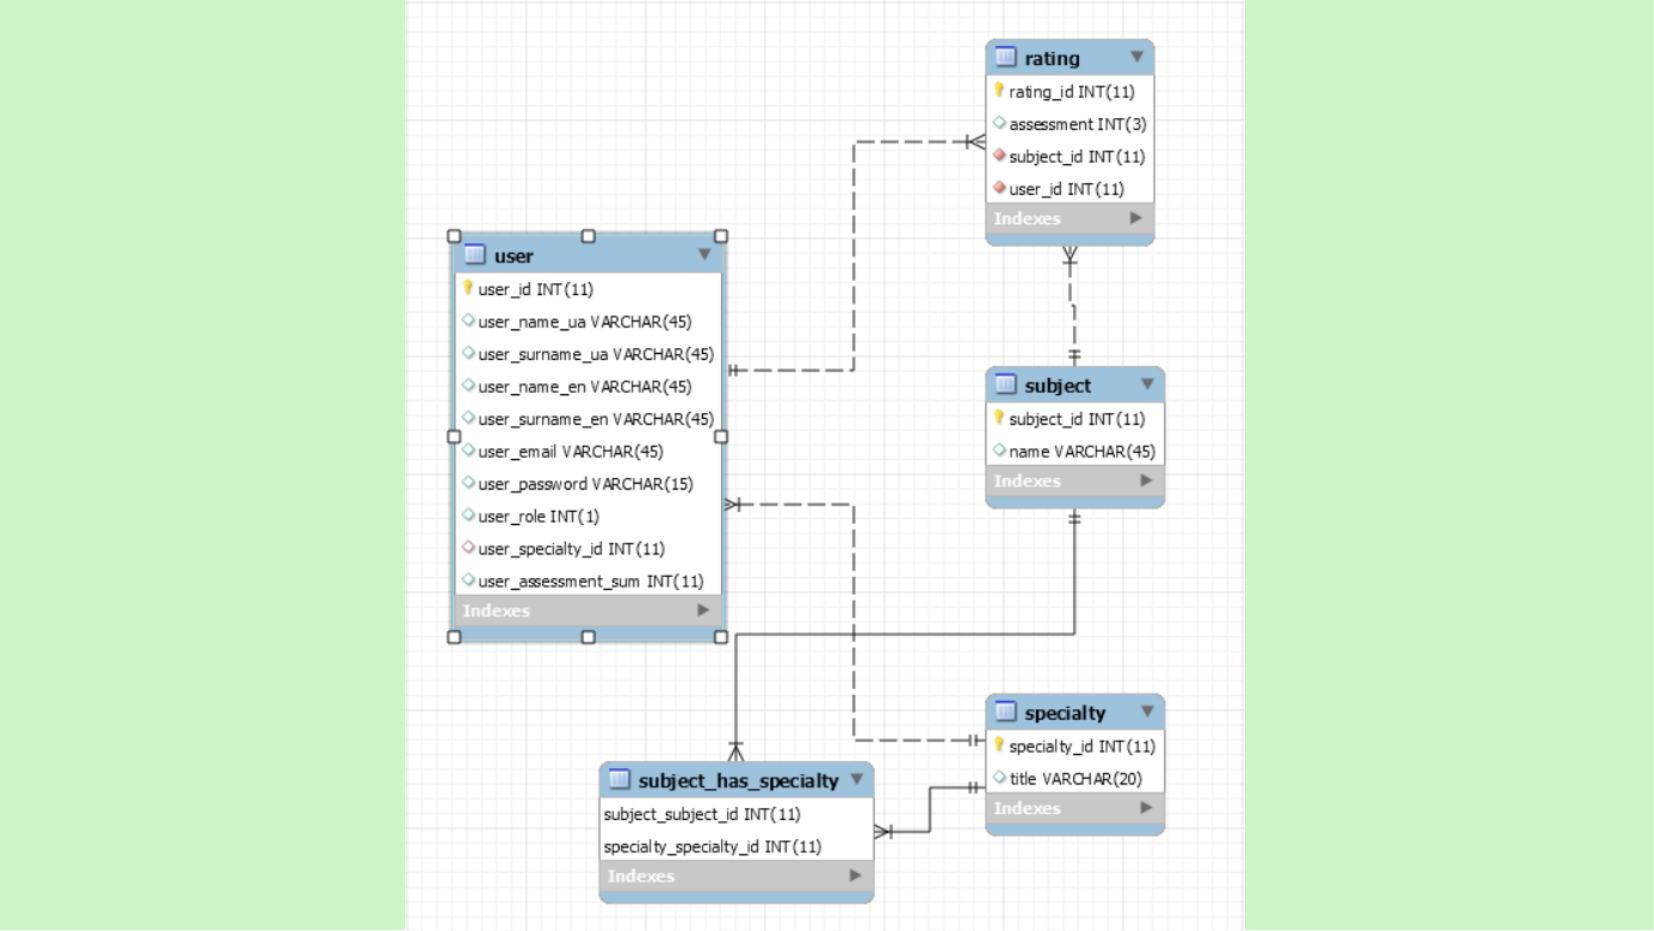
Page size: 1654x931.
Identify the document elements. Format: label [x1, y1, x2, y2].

picture [404, 0, 1246, 931]
